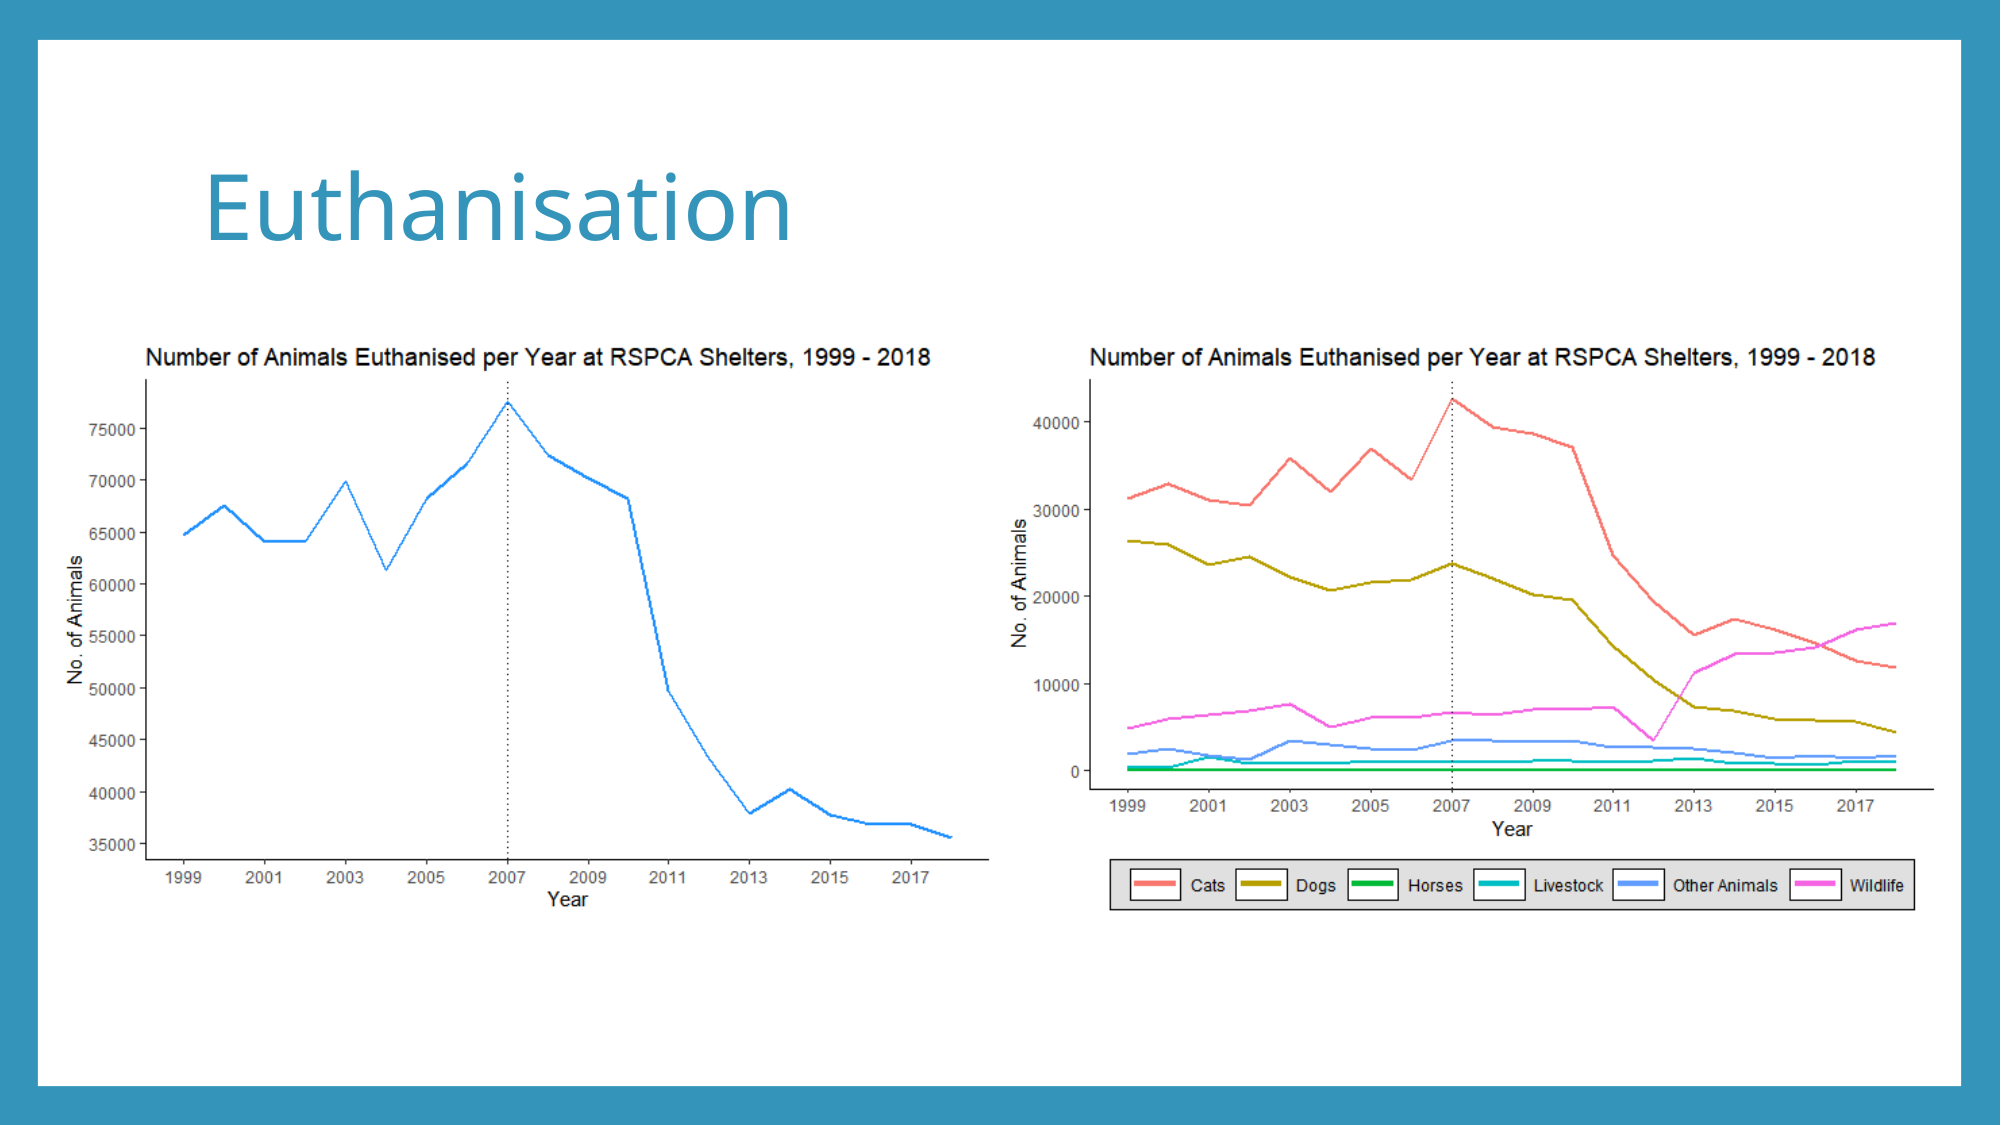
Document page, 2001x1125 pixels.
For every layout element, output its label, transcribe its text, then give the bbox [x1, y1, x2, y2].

picture [54, 336, 1945, 920]
title Euthanisation [187, 99, 1808, 323]
